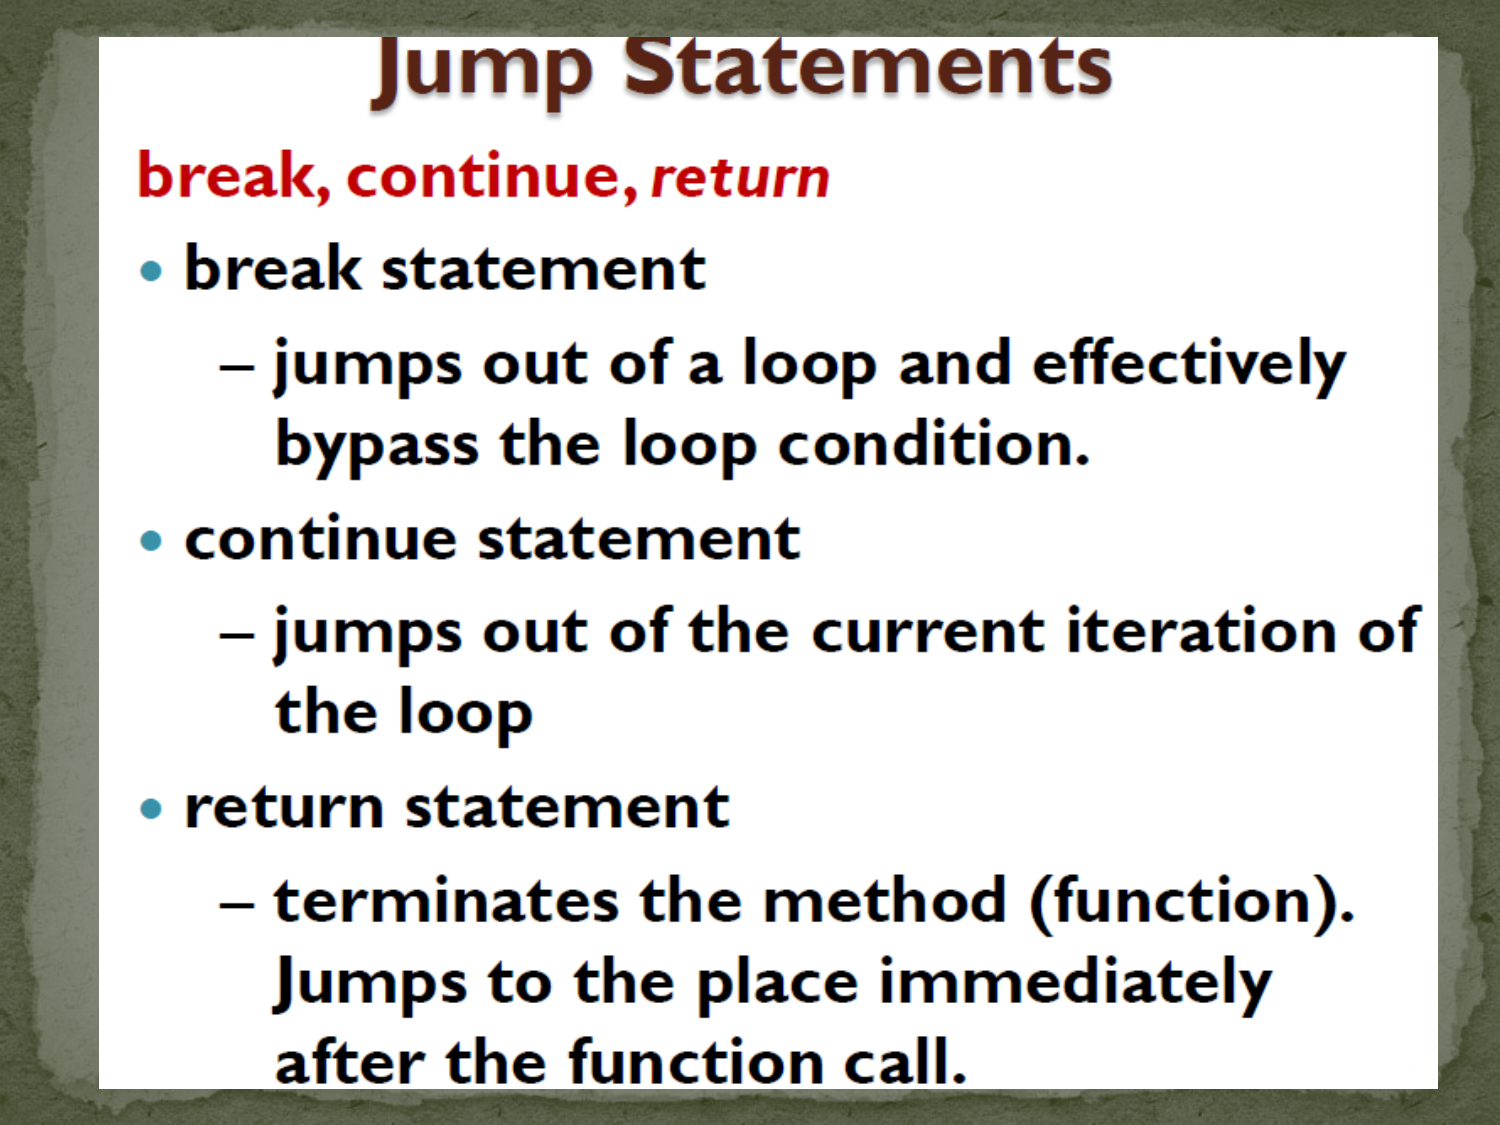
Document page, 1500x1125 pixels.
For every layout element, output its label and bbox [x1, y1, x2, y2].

picture [99, 37, 1438, 1089]
